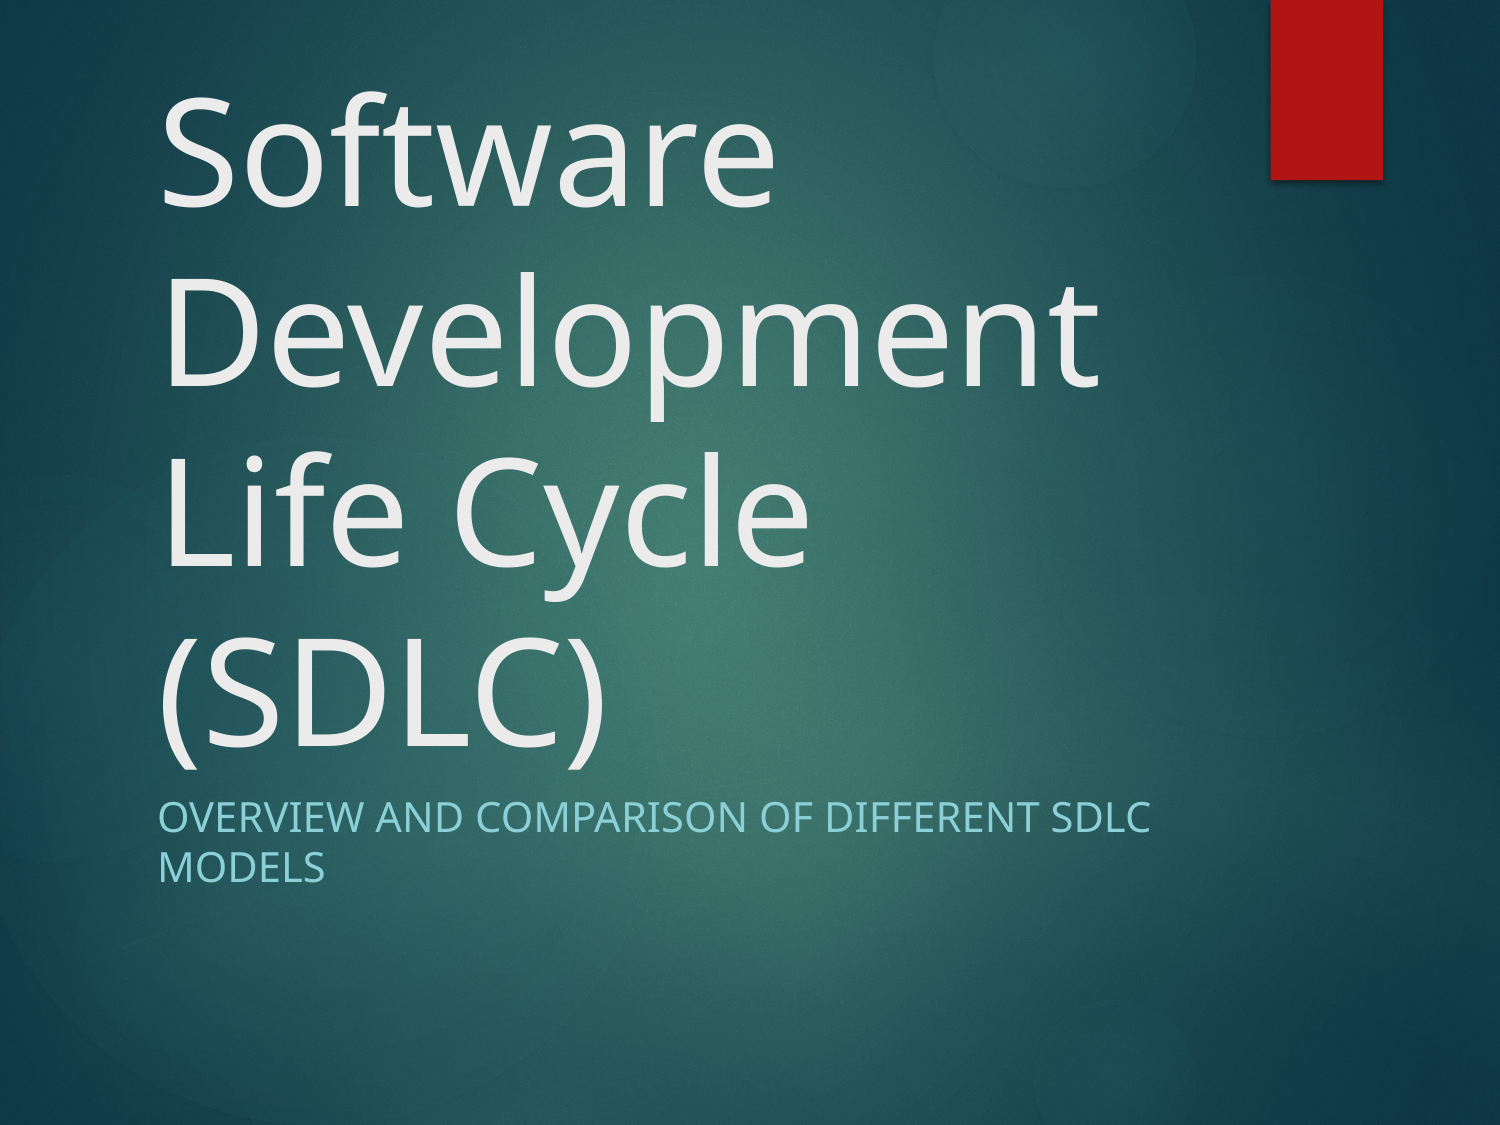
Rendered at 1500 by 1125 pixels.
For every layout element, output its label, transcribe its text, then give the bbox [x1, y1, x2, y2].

subtitle Overview and Comparison of Different SDLC Models [142, 783, 1229, 925]
title Software Development Life Cycle (SDLC) [142, 237, 1229, 783]
